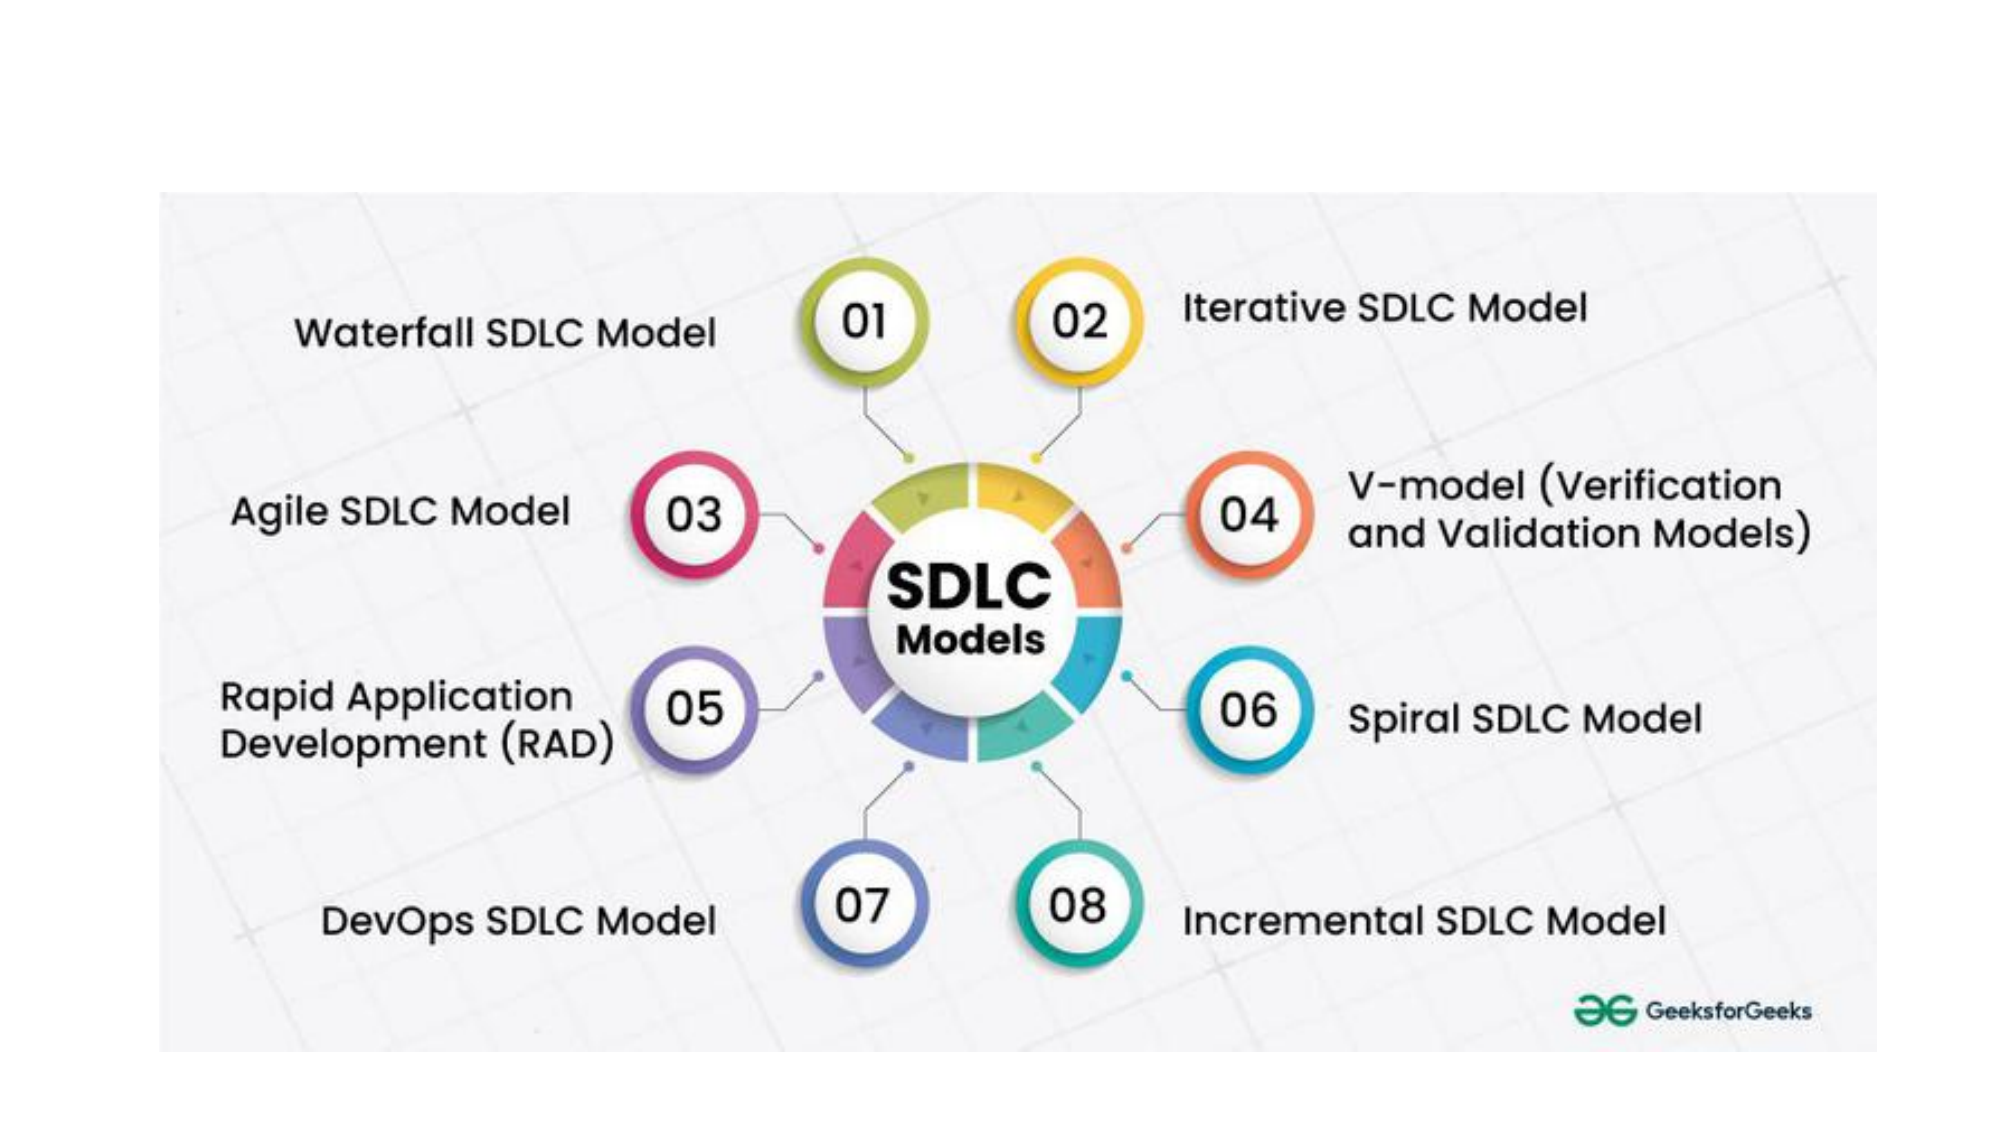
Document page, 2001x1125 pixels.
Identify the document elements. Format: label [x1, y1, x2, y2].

picture [159, 192, 1877, 1052]
